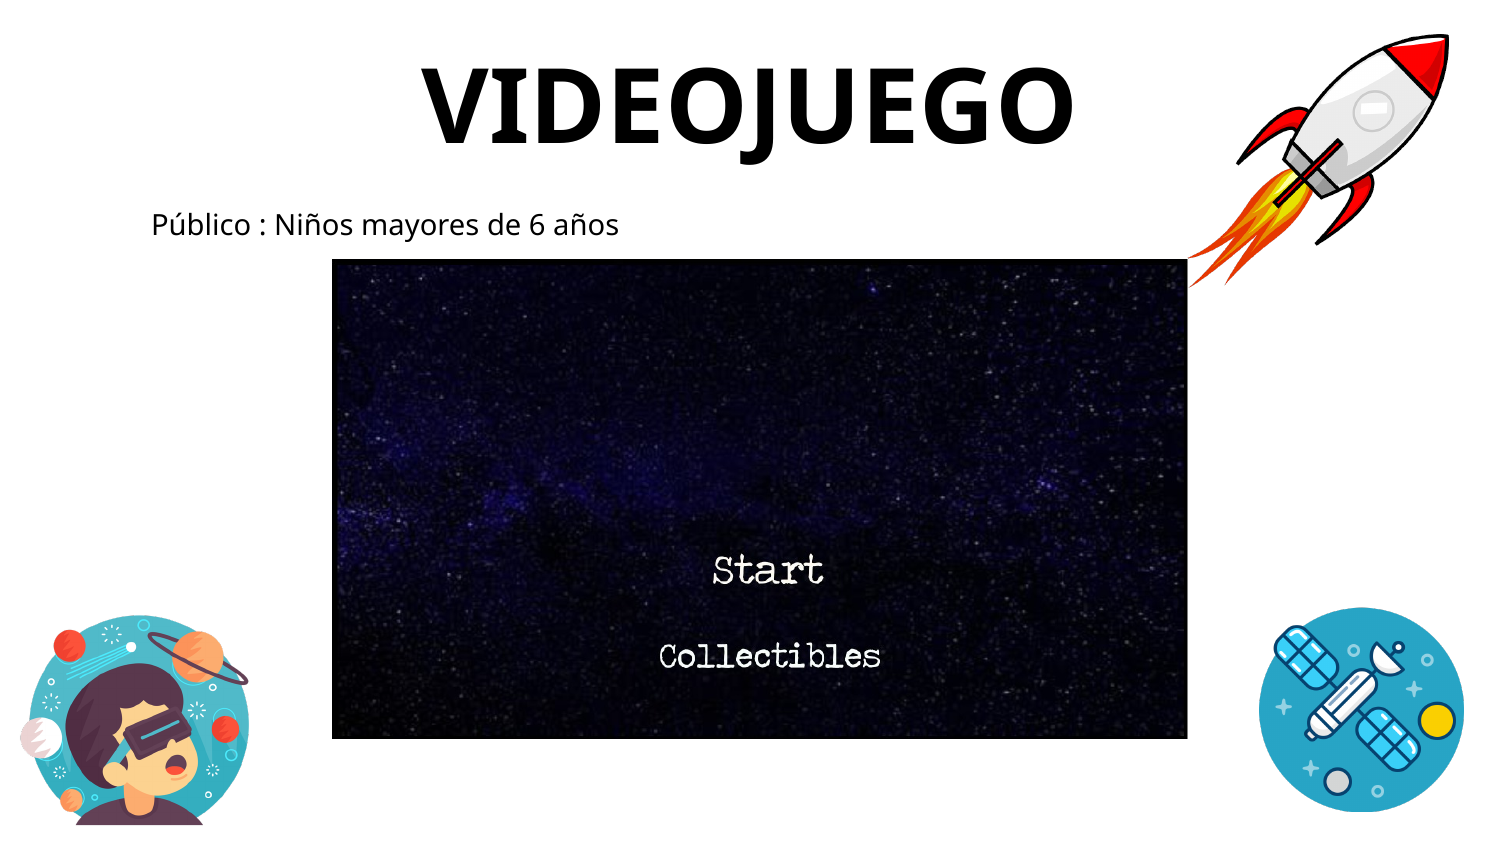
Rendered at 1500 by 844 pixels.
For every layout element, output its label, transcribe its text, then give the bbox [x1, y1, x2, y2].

picture [1259, 607, 1465, 813]
title VIDEOJUEGO [51, 24, 1449, 176]
picture [330, 34, 1450, 740]
picture [10, 595, 259, 844]
text_box Público : Niños mayores de 6 años [136, 191, 644, 244]
